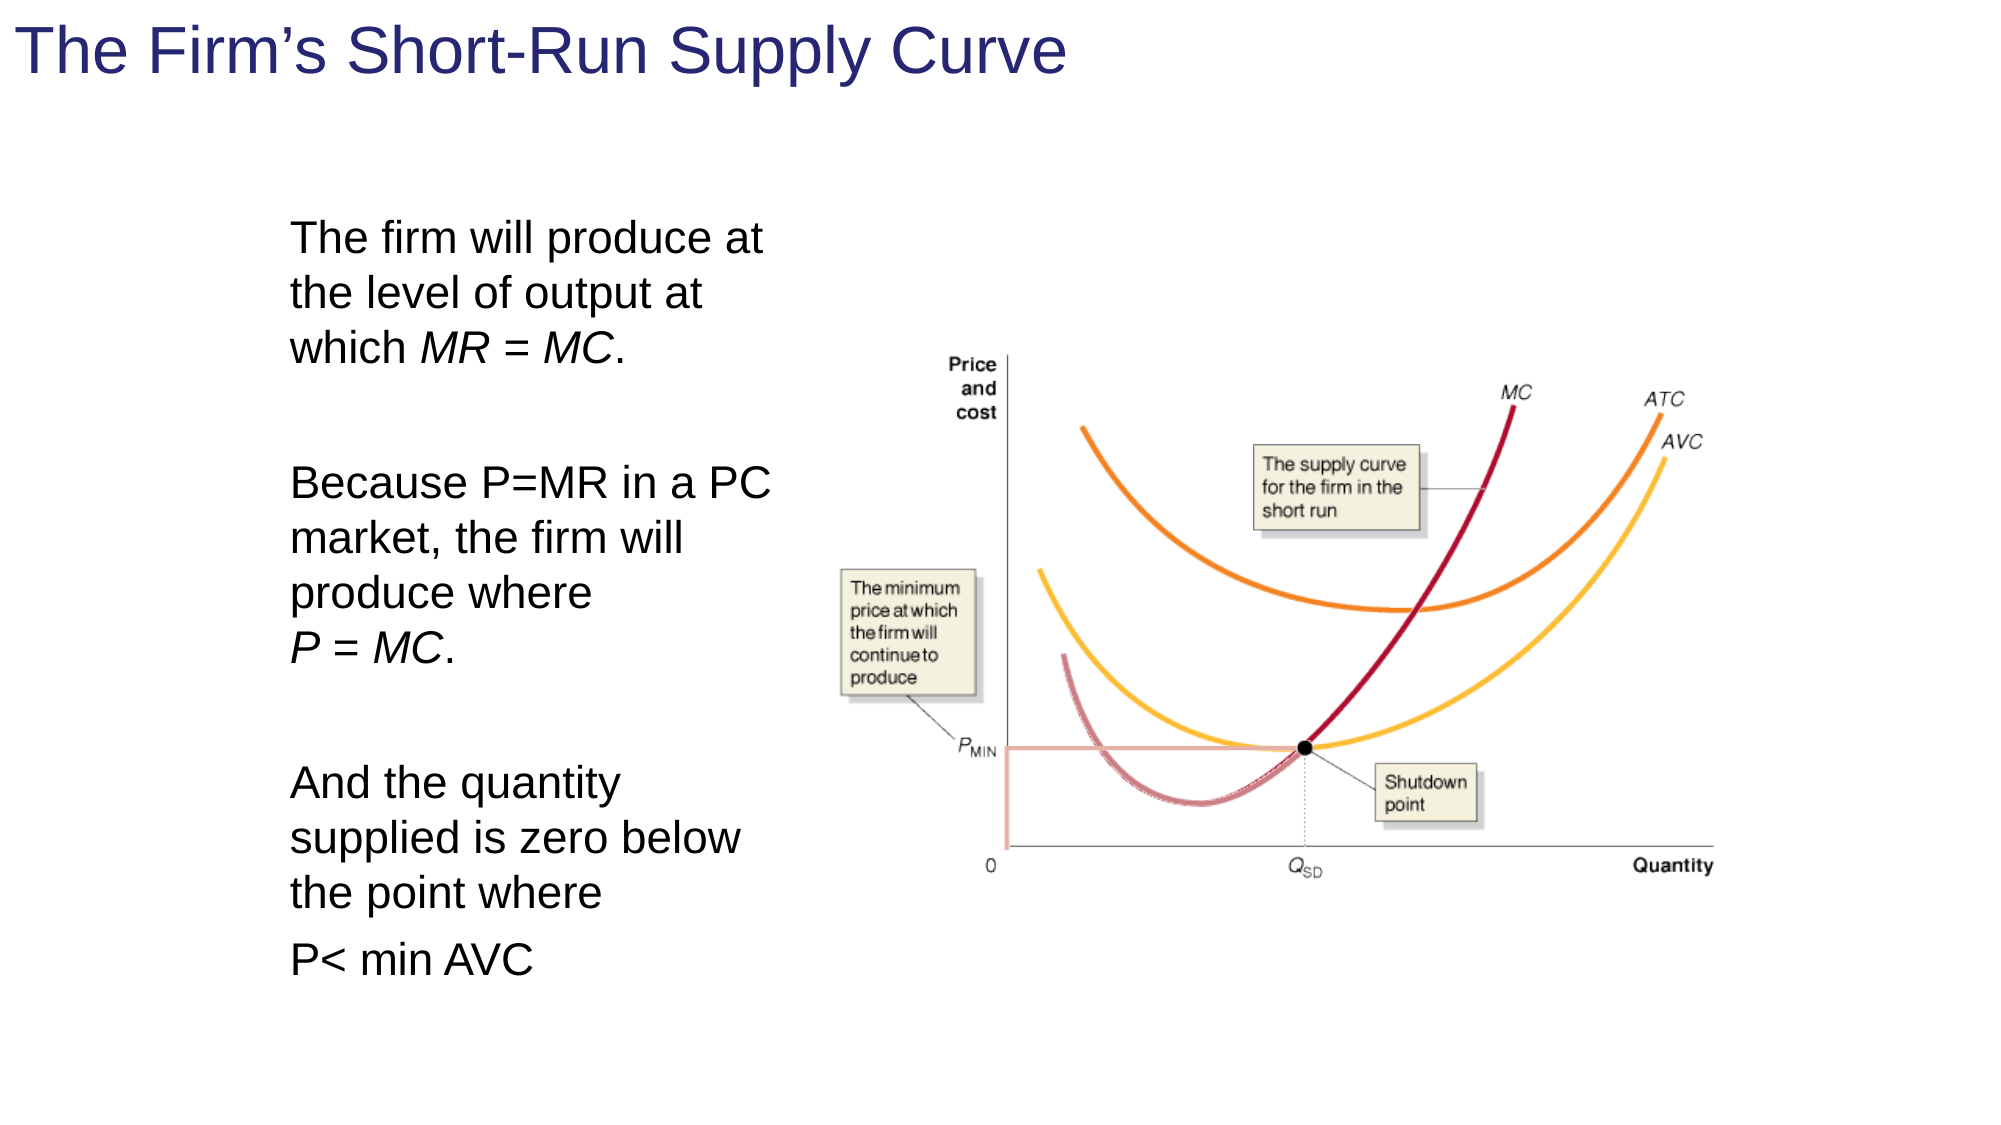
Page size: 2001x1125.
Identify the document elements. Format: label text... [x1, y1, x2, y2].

title The Firm’s Short-Run Supply Curve [0, 0, 2000, 105]
picture [821, 337, 1726, 888]
list The firm will produce at the level of output at which MR = MC. Because P=MR in a PC market, the firm will produce where P = MC. And the quantity supplied is zero below the point where P< min AVC [275, 200, 788, 1063]
